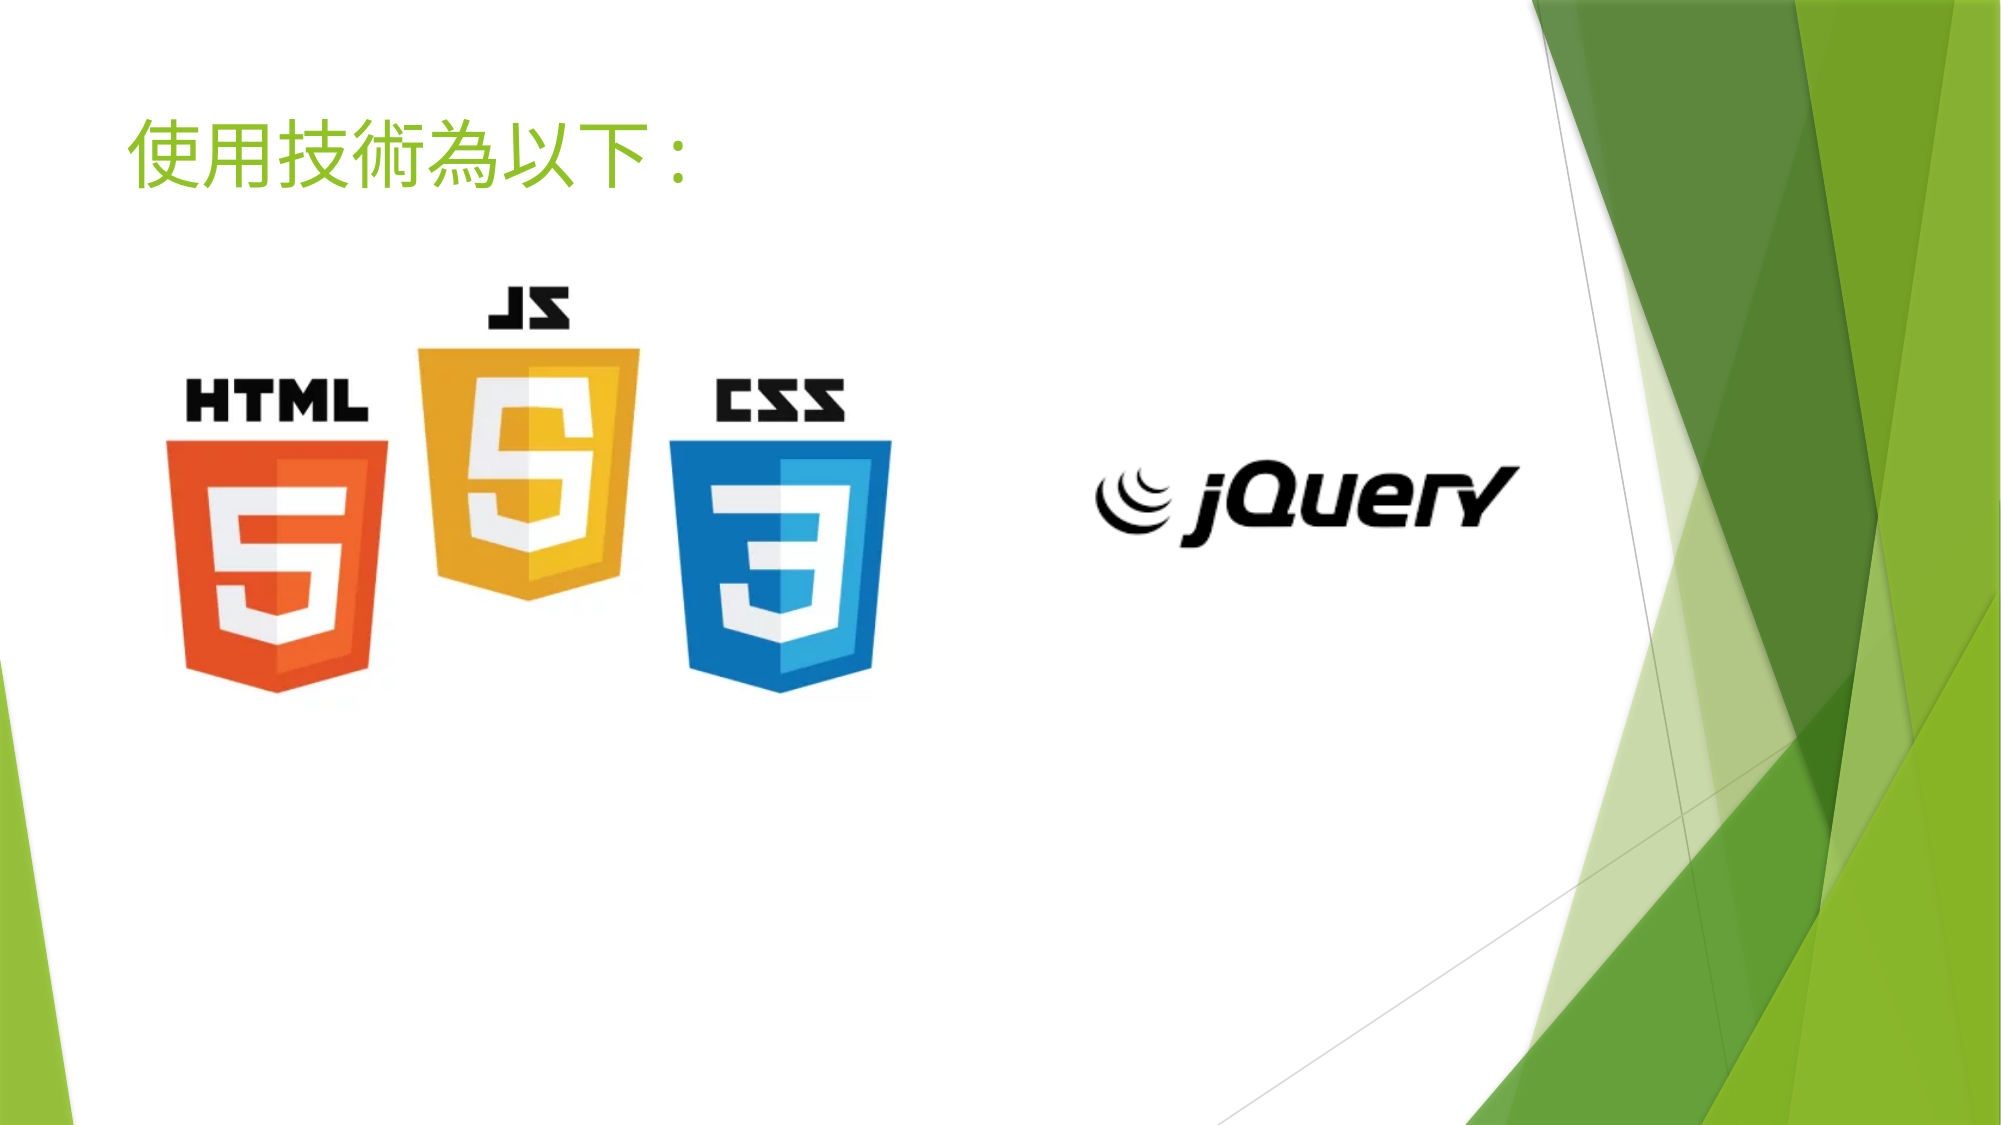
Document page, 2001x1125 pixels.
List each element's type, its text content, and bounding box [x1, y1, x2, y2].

picture [1093, 298, 1522, 691]
title 使用技術為以下: [111, 99, 1522, 317]
picture [146, 270, 912, 719]
